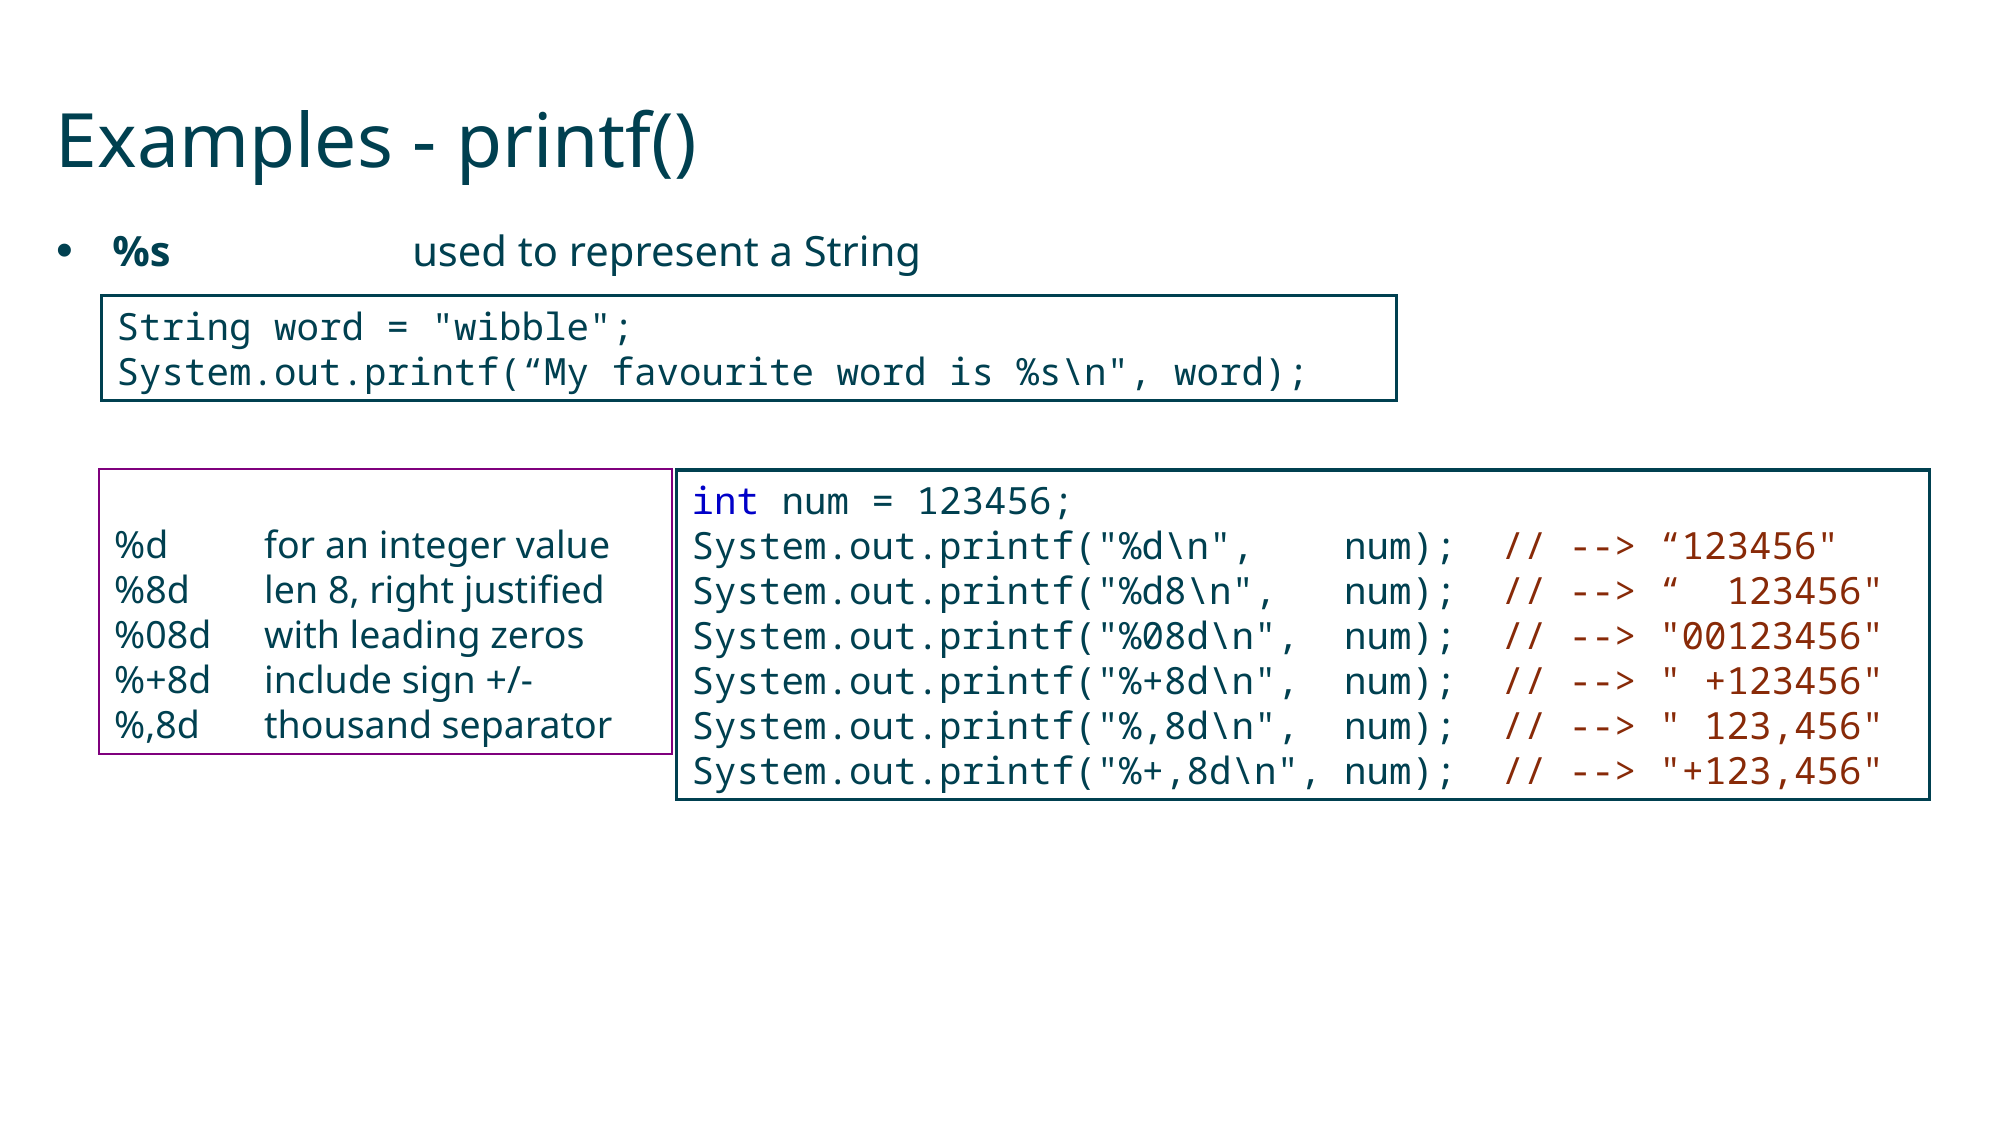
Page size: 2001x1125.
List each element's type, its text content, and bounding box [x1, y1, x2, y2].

text_box int num = 123456; System.out.printf("%d\n", num); // --> “123456" System.out.printf("%d8\n", num); // --> “ 123456" System.out.printf("%08d\n", num); // --> "00123456" System.out.printf("%+8d\n", num); // --> " +123456" System.out.printf("%,8d\n", num); // --> " 123,456" System.out.printf("%+,8d\n", num); // --> "+123,456" [676, 470, 1930, 800]
text_box %d for an integer value %8d len 8, right justified %08d with leading zeros %+8d include sign +/- %,8d thousand separator [98, 468, 673, 755]
title Examples - printf() [55, 92, 1946, 224]
list %s used to represent a String [55, 224, 1946, 1098]
text_box String word = "wibble"; System.out.printf(“My favourite word is %s\n", word); [101, 295, 1397, 401]
